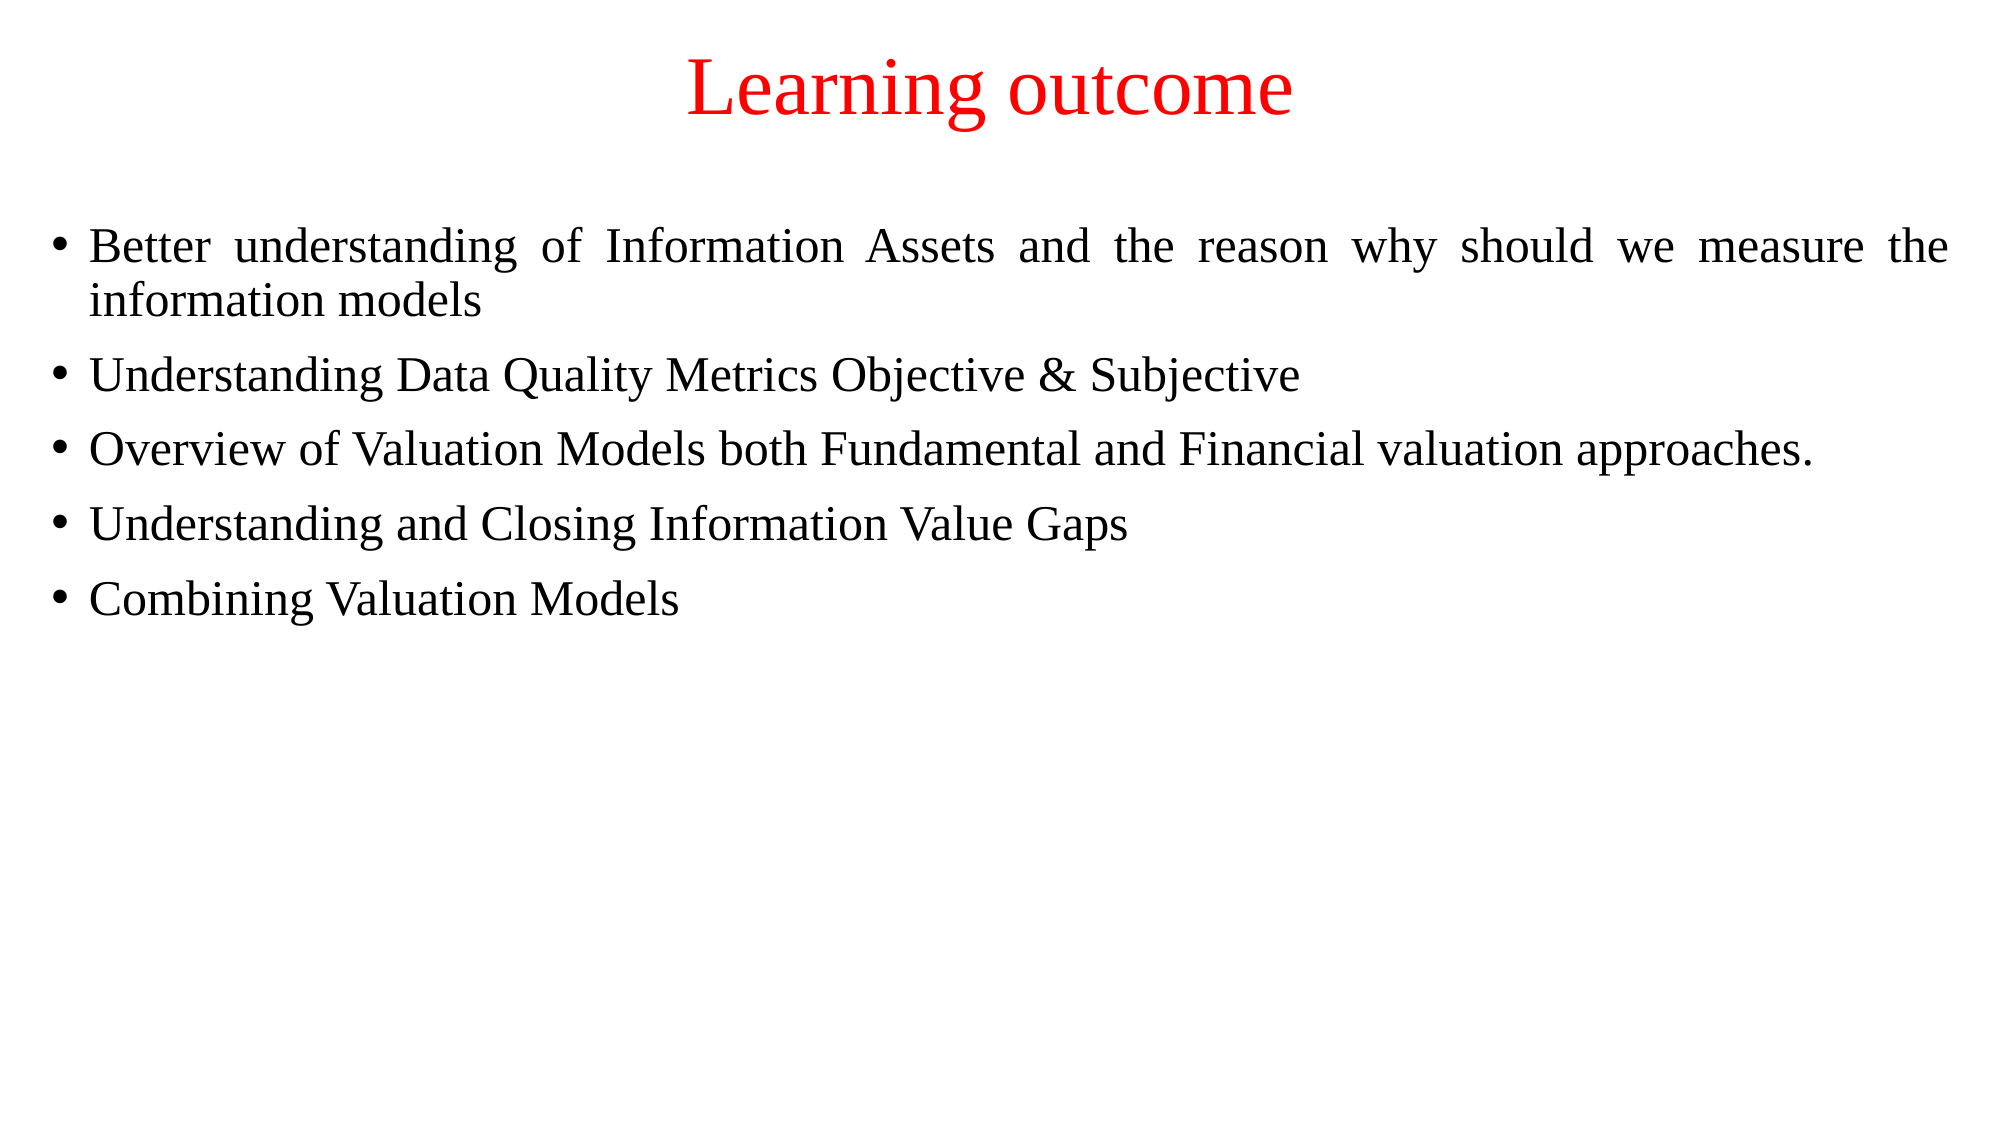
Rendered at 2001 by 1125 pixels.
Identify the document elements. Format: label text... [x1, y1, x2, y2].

title Learning outcome [36, 23, 1966, 152]
list Better understanding of Information Assets and the reason why should we measure the information models Understanding Data Quality Metrics Objective & Subjective Overview of Valuation Models both Fundamental and Financial valuation approaches. Understanding and Closing Information Value Gaps Combining Valuation Models [36, 211, 1966, 1087]
